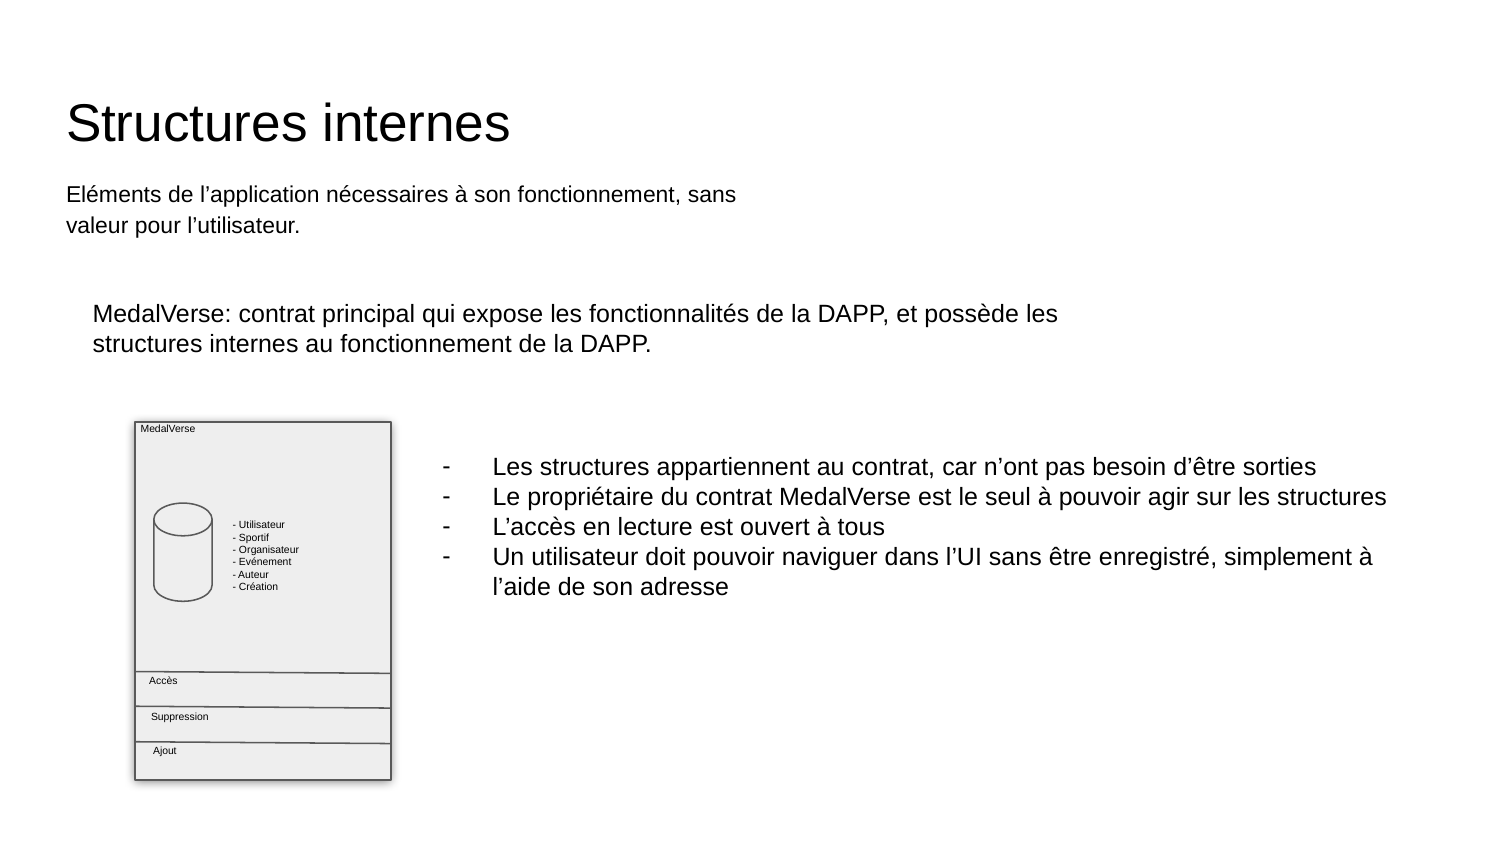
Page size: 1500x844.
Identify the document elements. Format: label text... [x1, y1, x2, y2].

text_box Les structures appartiennent au contrat, car n’ont pas besoin d’être sorties Le propriétaire du contrat MedalVerse est le seul à pouvoir agir sur les structures L’accès en lecture est ouvert à tous Un utilisateur doit pouvoir naviguer dans l’UI sans être enregistré, simplement à l’aide de son adresse [475, 435, 1424, 706]
title Structures internes [51, 72, 1449, 167]
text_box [125, 415, 470, 782]
text_box MedalVerse: contrat principal qui expose les fonctionnalités de la DAPP, et possède les structures internes au fonctionnement de la DAPP. [77, 282, 1100, 373]
list Eléments de l’application nécessaires à son fonctionnement, sans valeur pour l’utilisateur. [51, 160, 801, 574]
